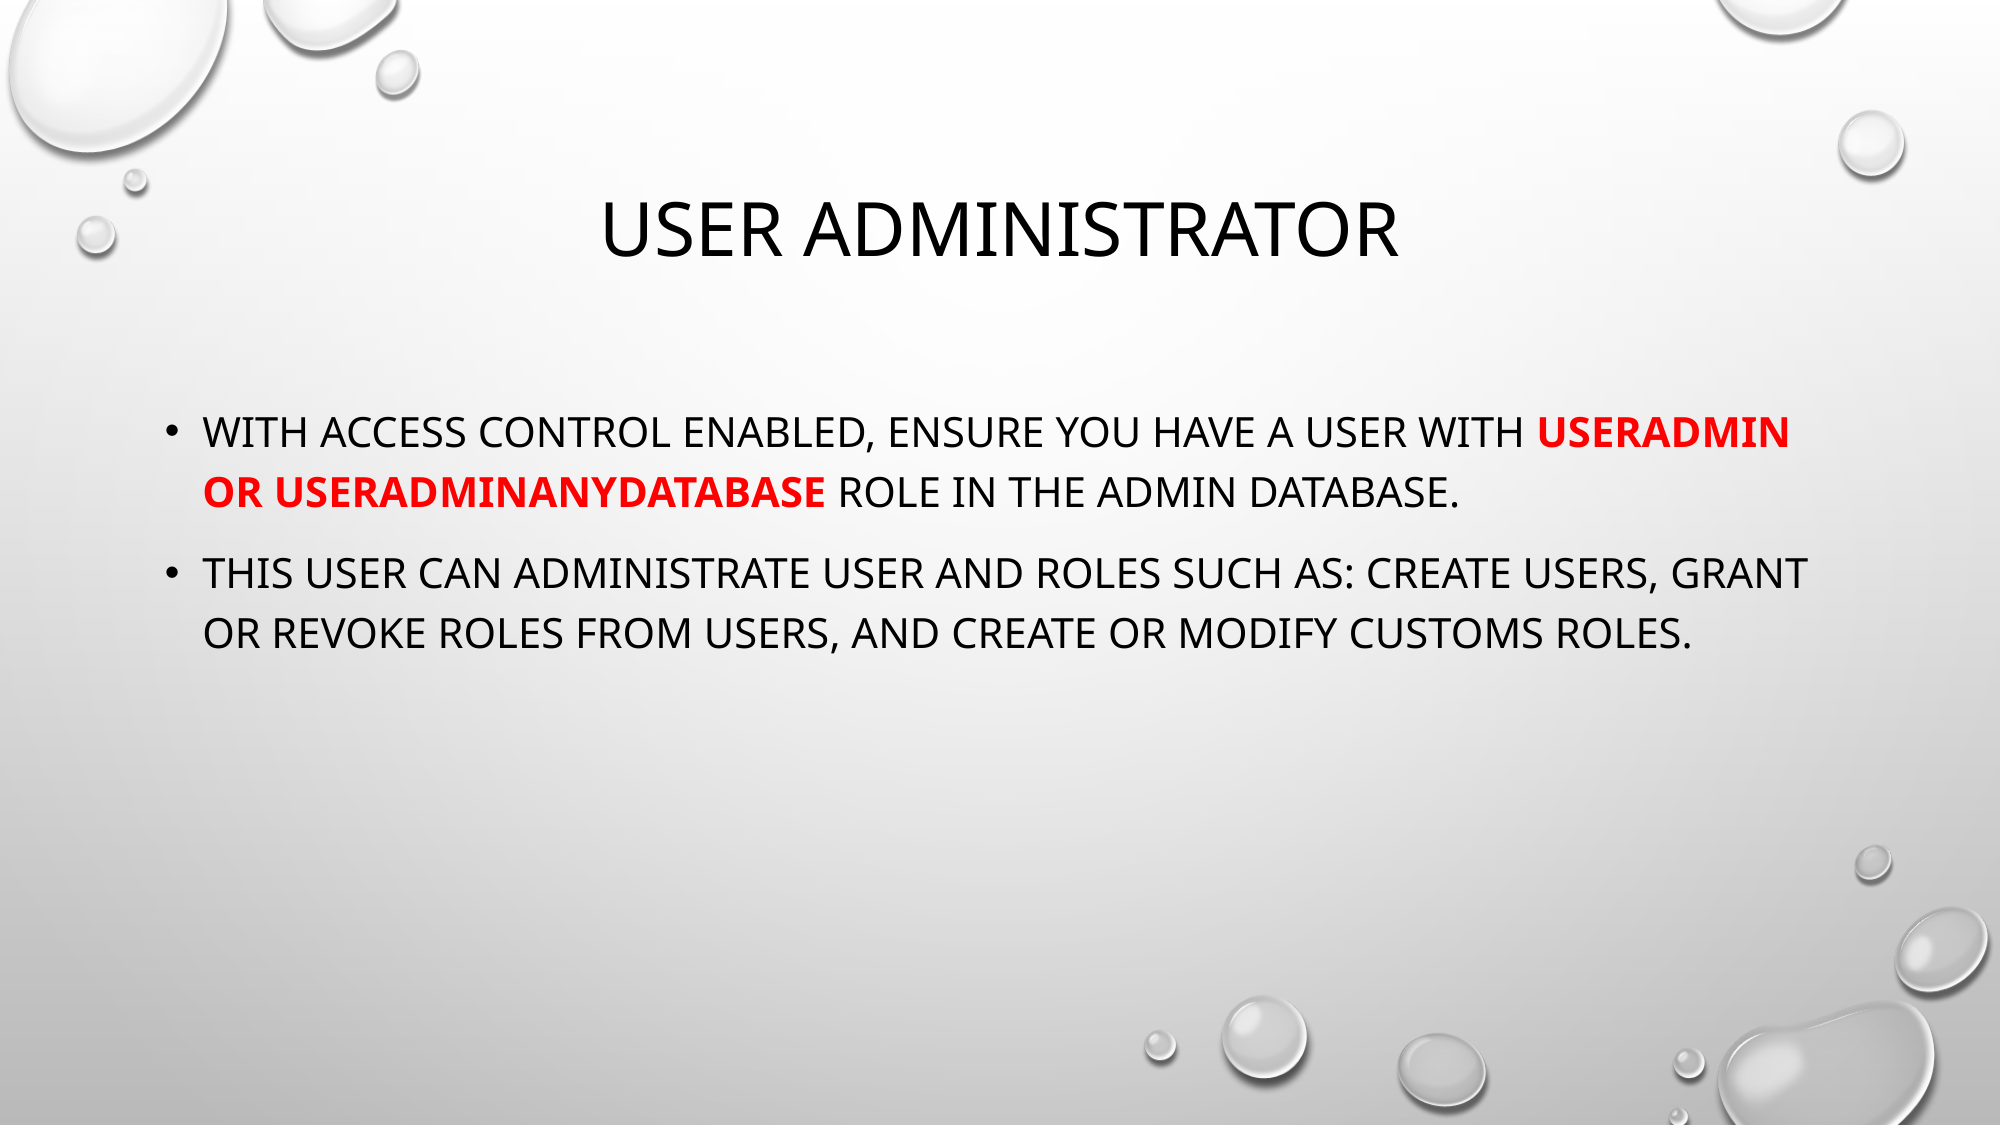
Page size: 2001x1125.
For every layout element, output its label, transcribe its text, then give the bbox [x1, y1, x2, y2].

picture [0, 0, 2000, 1125]
title User Administrator [149, 101, 1851, 364]
list With access control enabled, ensure you have a user with userAdmin or userAdminAnyDatabase role in the admin database. This user can administrate user and roles such as: create users, grant or revoke roles from users, and create or modify customs roles. [149, 388, 1850, 950]
